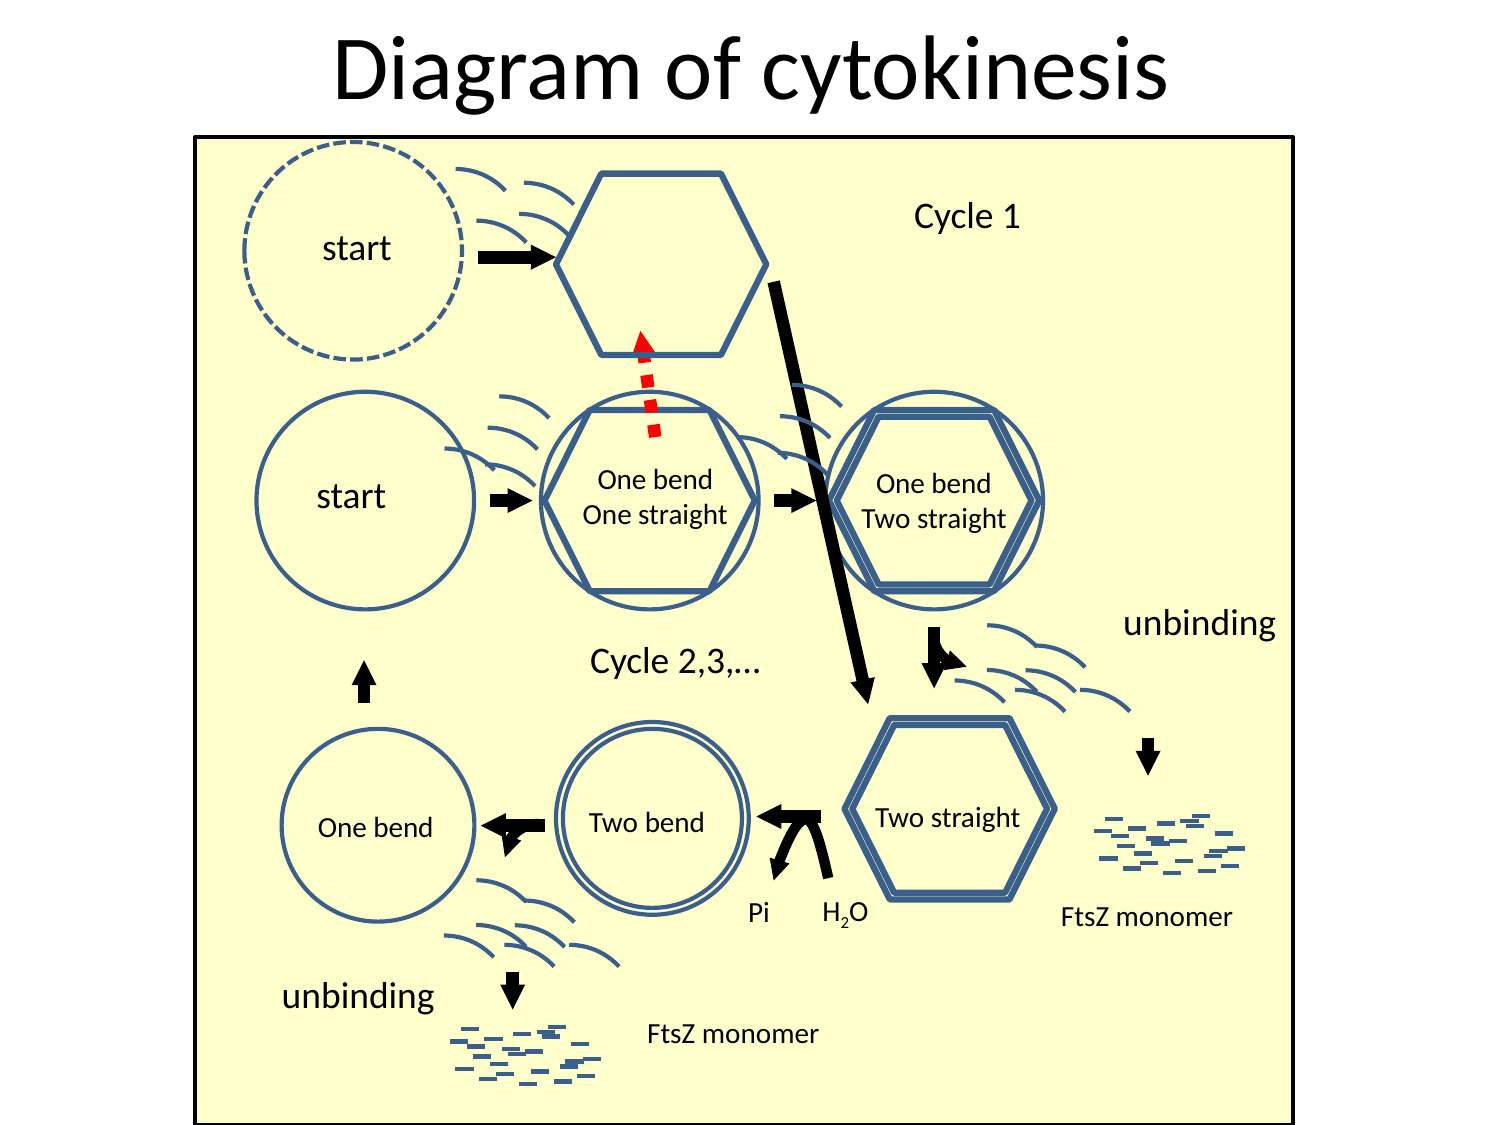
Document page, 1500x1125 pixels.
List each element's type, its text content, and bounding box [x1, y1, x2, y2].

title Diagram of cytokinesis [76, 0, 1427, 126]
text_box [194, 136, 1294, 1125]
